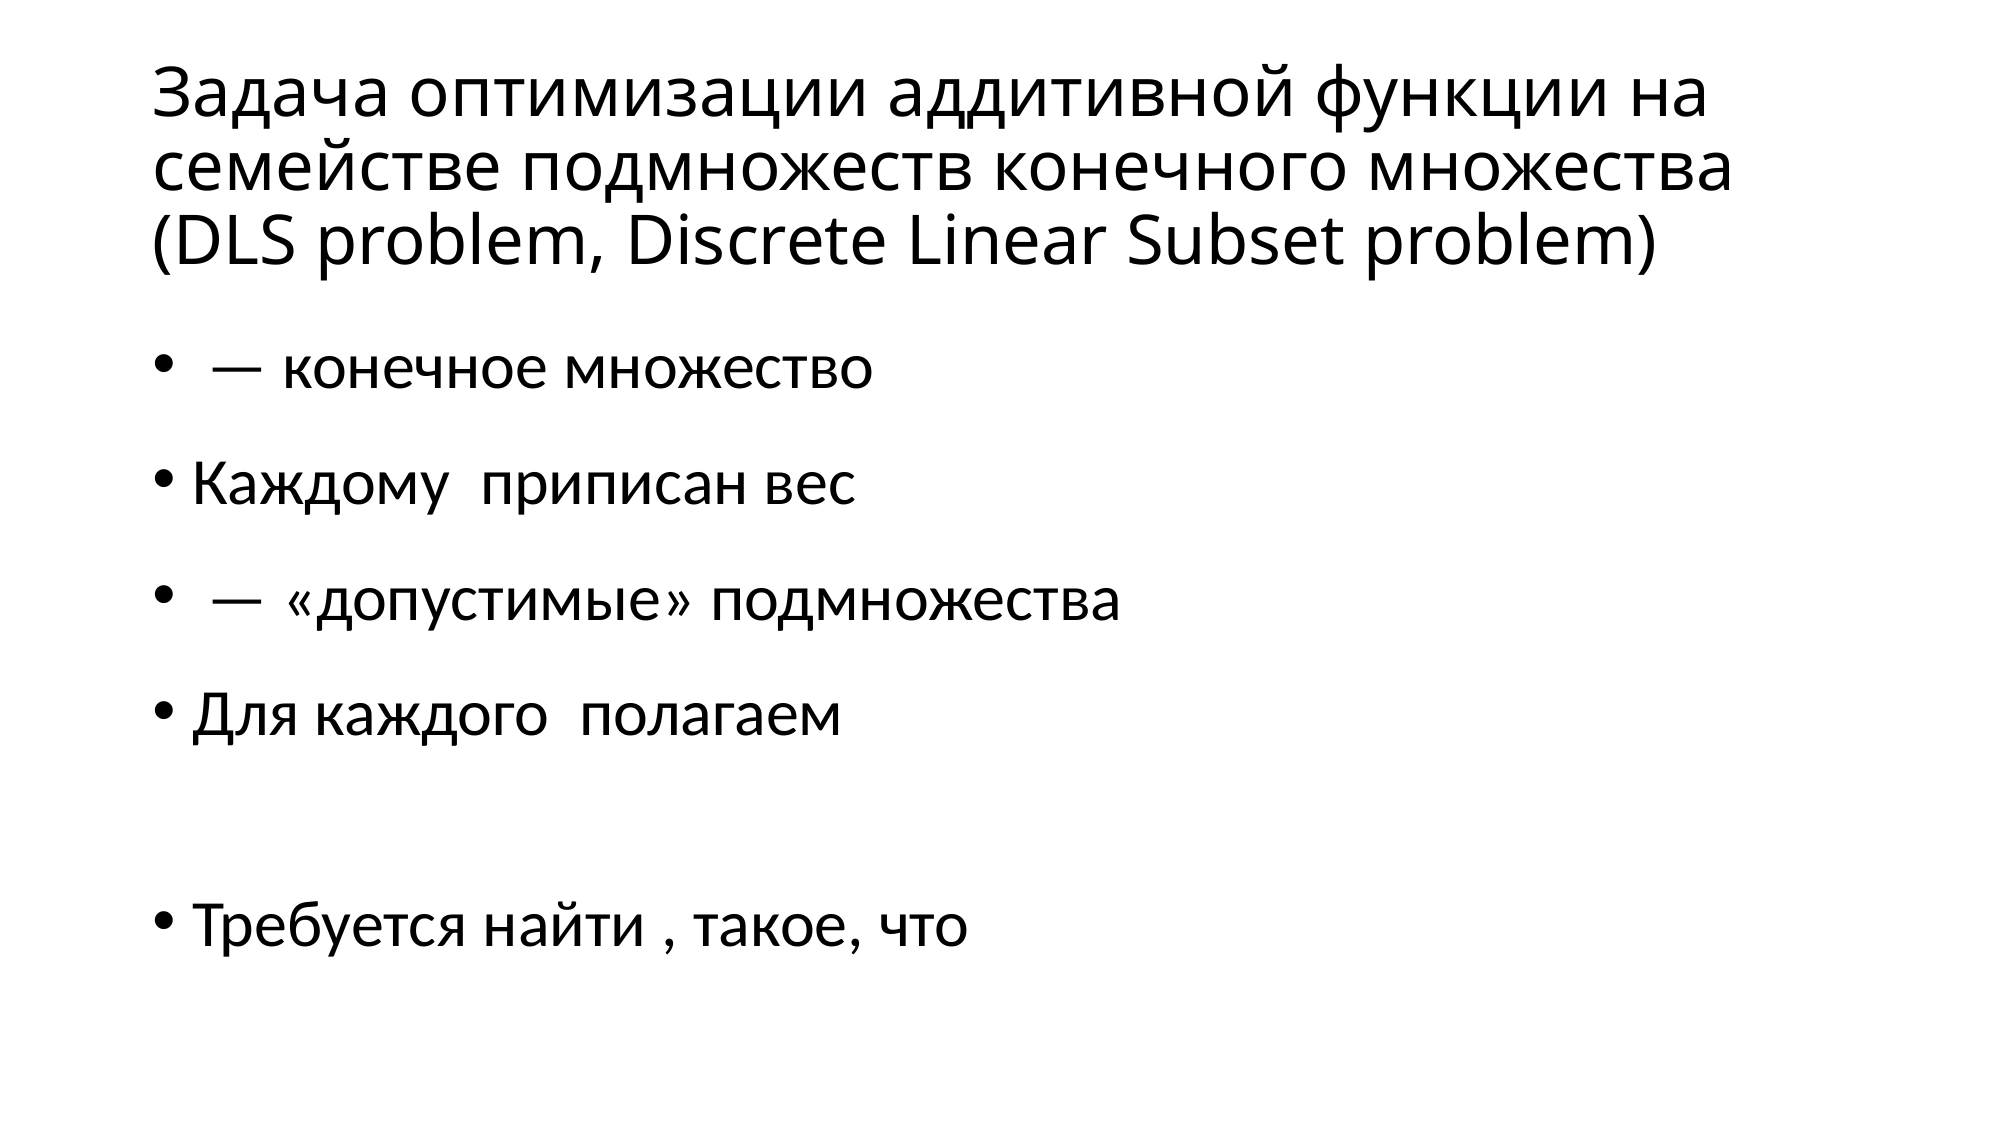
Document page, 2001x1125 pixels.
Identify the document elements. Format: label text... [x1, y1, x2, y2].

title Задача оптимизации аддитивной функции на семействе подмножеств конечного множества (DLS problem, Discrete Linear Subset problem) [137, 59, 1863, 278]
